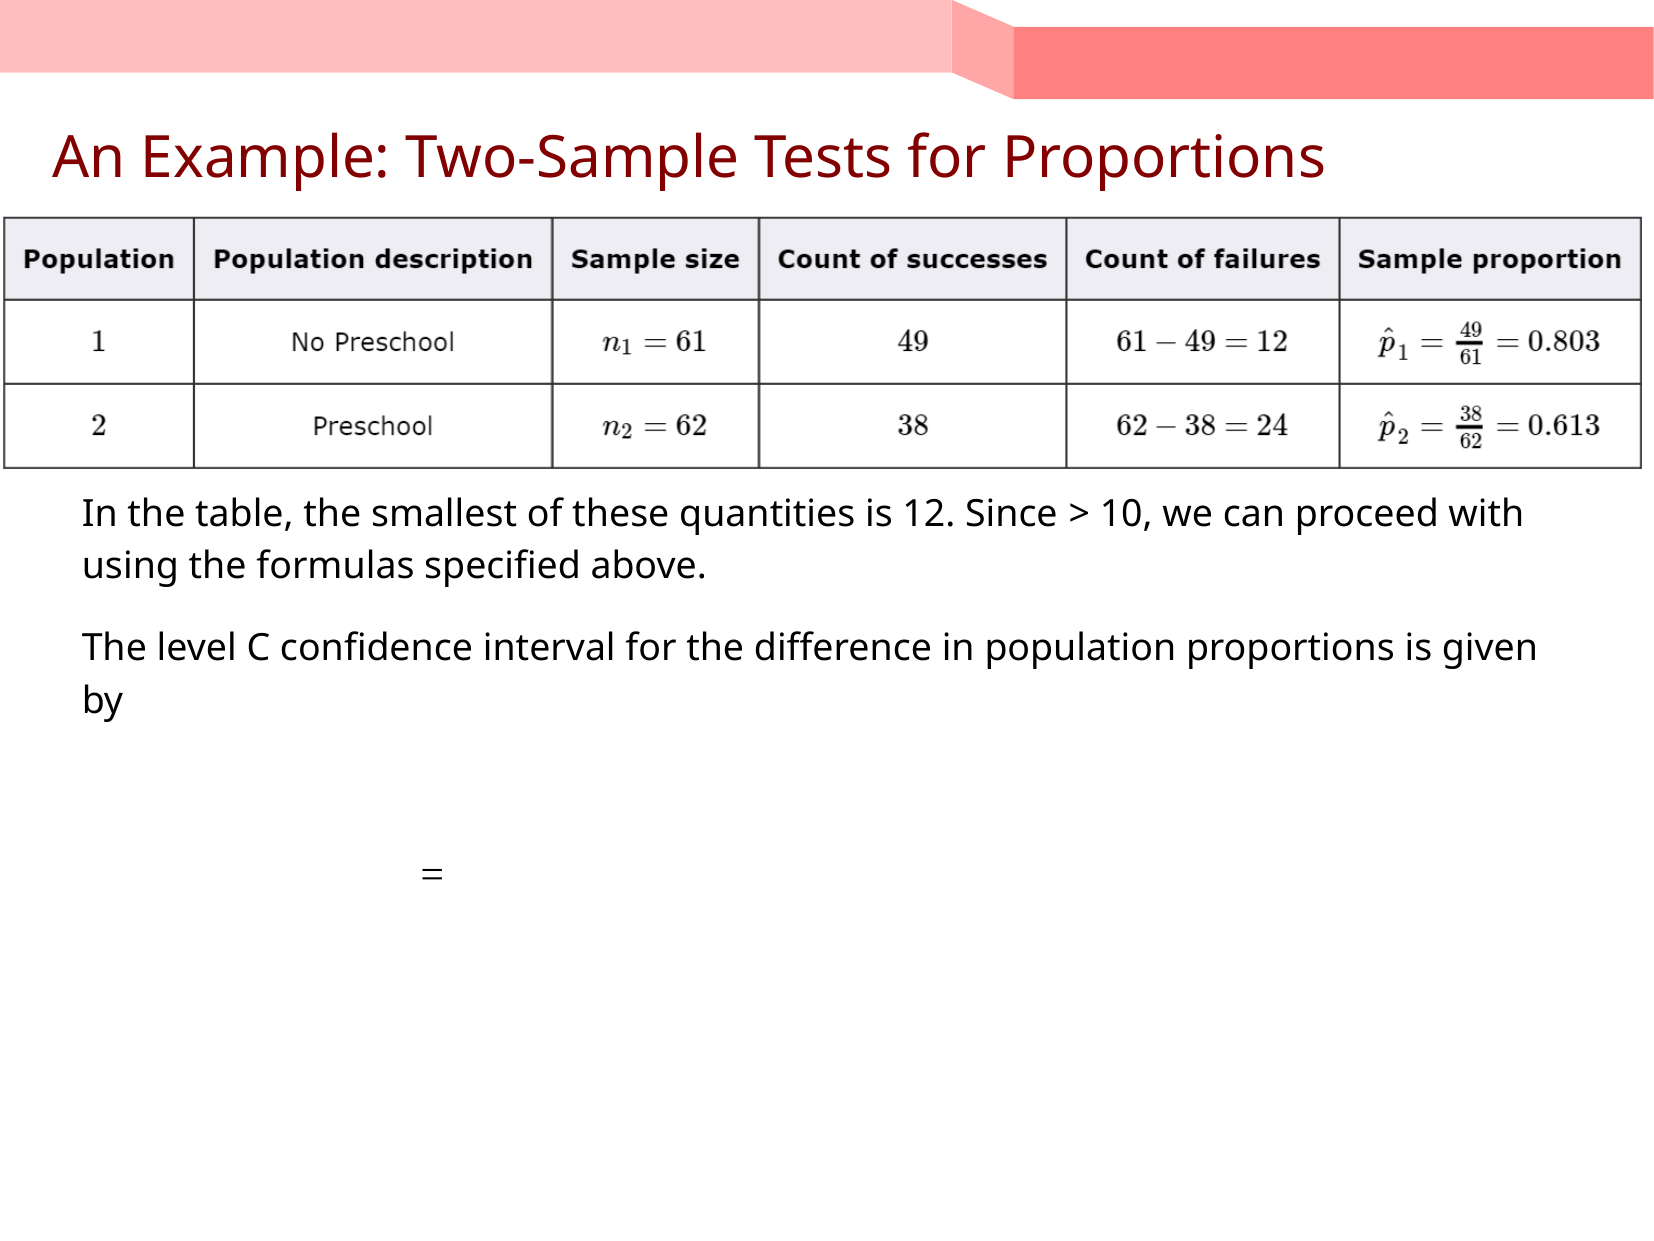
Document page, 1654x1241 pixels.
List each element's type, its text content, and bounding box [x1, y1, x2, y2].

title An Example: Two-Sample Tests for Proportions [51, 45, 1327, 206]
picture [0, 207, 1654, 480]
